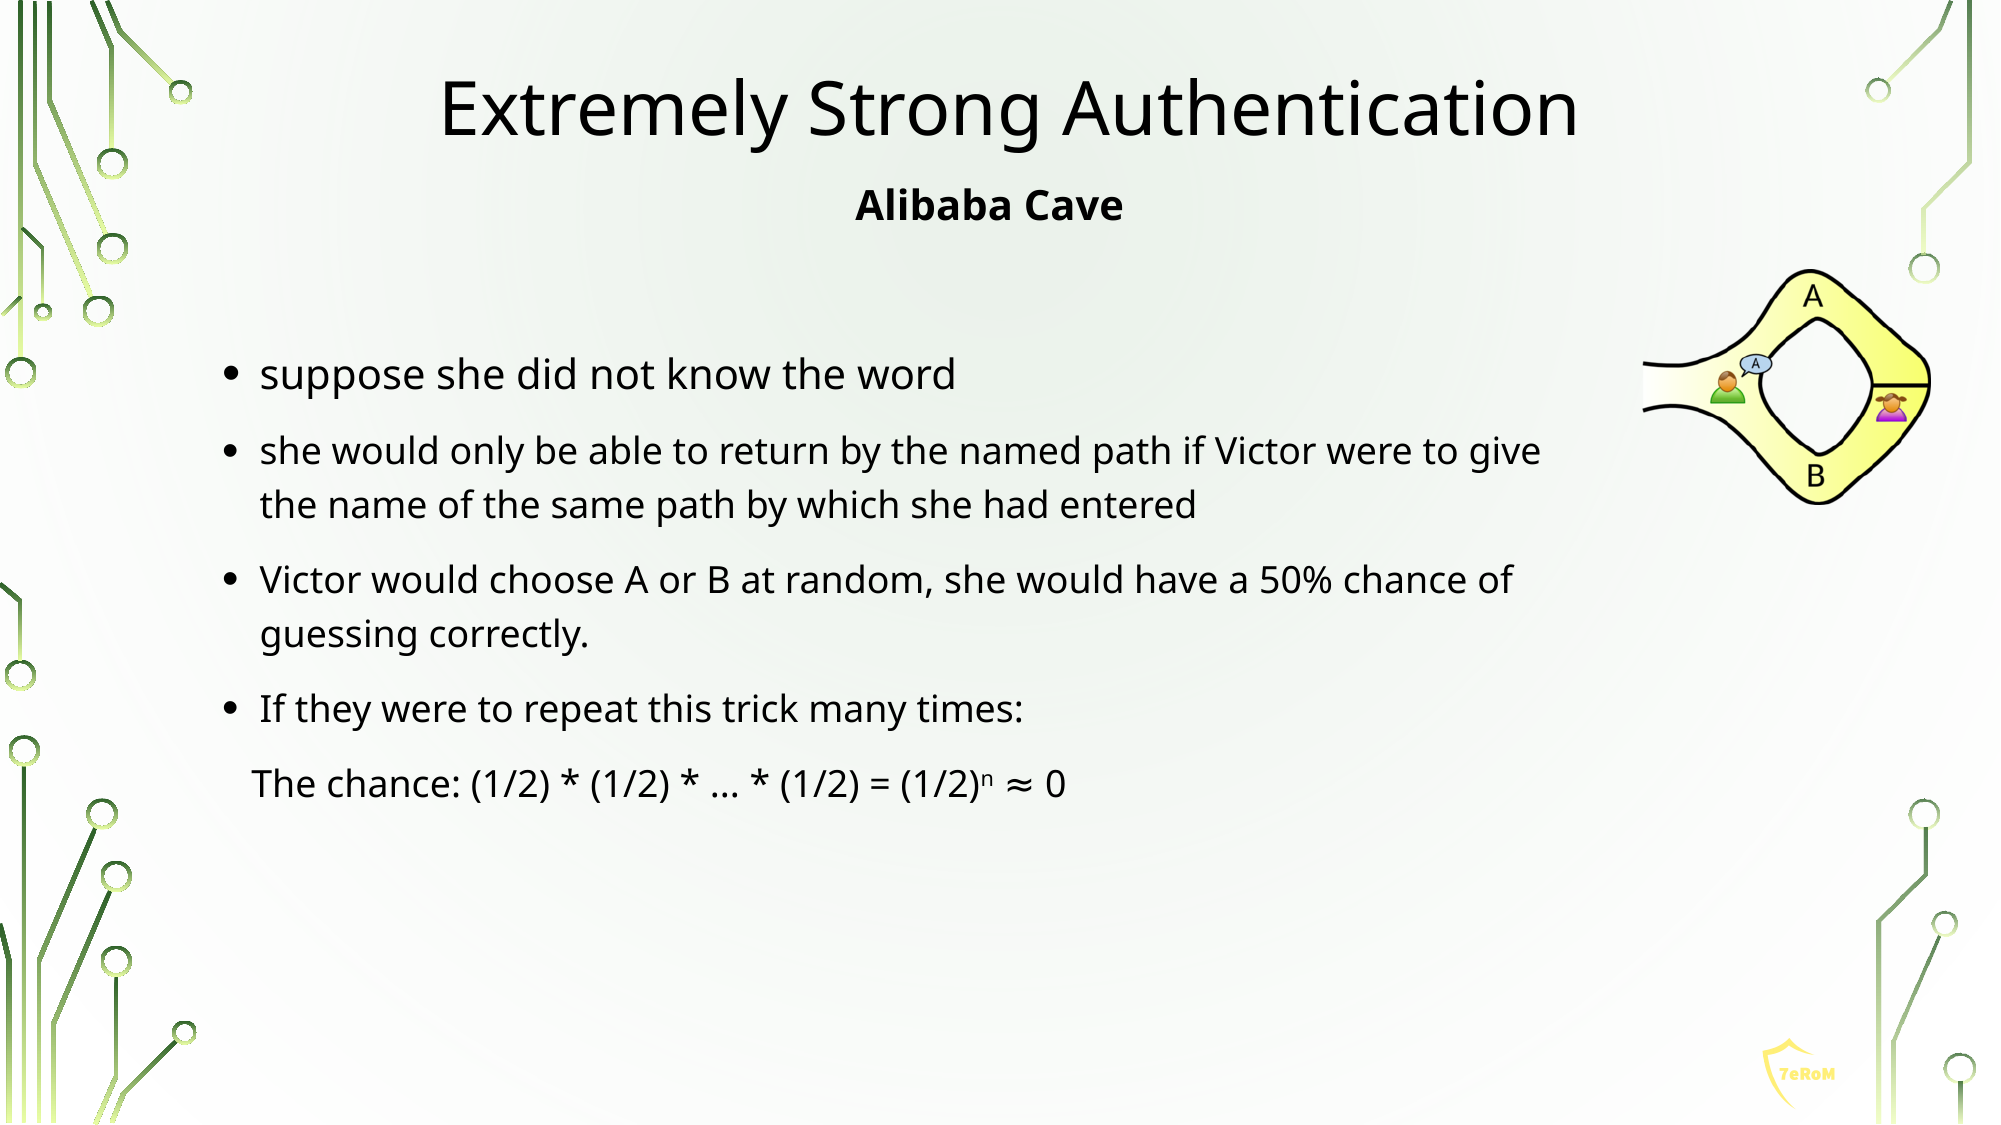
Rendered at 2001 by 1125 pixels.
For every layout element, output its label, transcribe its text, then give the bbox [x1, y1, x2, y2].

title Extremely Strong Authentication [207, 41, 1833, 180]
list Alibaba Cave [177, 161, 1803, 253]
picture [1748, 1025, 1849, 1125]
text_box suppose she did not know the word she would only be able to return by the named path if Victor were to give the name of the same path by which she had entered Victor would choose A or B at random, she would have a 50% chance of guessing correctly. If they were to repeat this trick many times: The chance: (1/2) * (1/2) * ... * (1/2) = (1/2)n ≈ 0 [207, 329, 1572, 930]
picture [1641, 268, 1931, 505]
